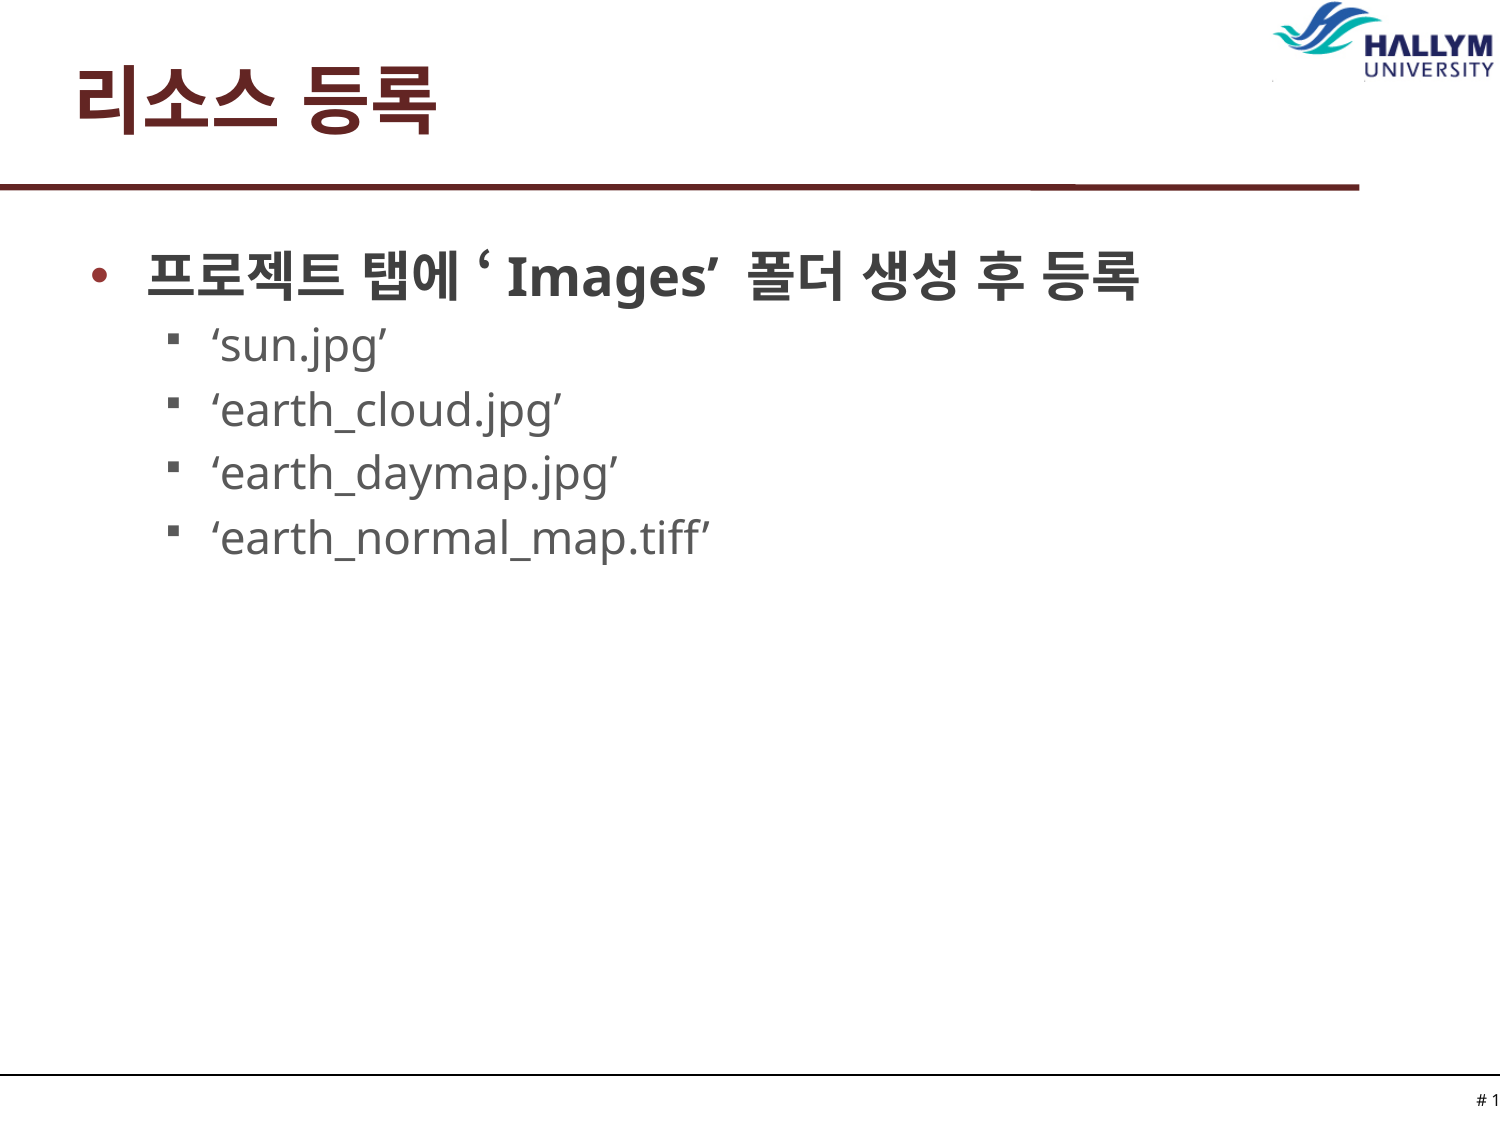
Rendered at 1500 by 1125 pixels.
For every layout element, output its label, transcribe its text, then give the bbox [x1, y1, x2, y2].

title 리소스 등록 [44, 33, 1395, 164]
list 프로젝트 탭에 ‘Images’ 폴더 생성 후 등록 ‘sun.jpg’ ‘earth_cloud.jpg’ ‘earth_daymap.jpg’ ‘earth_normal_map.tiff’ [75, 234, 1425, 1032]
picture [1269, 0, 1500, 82]
